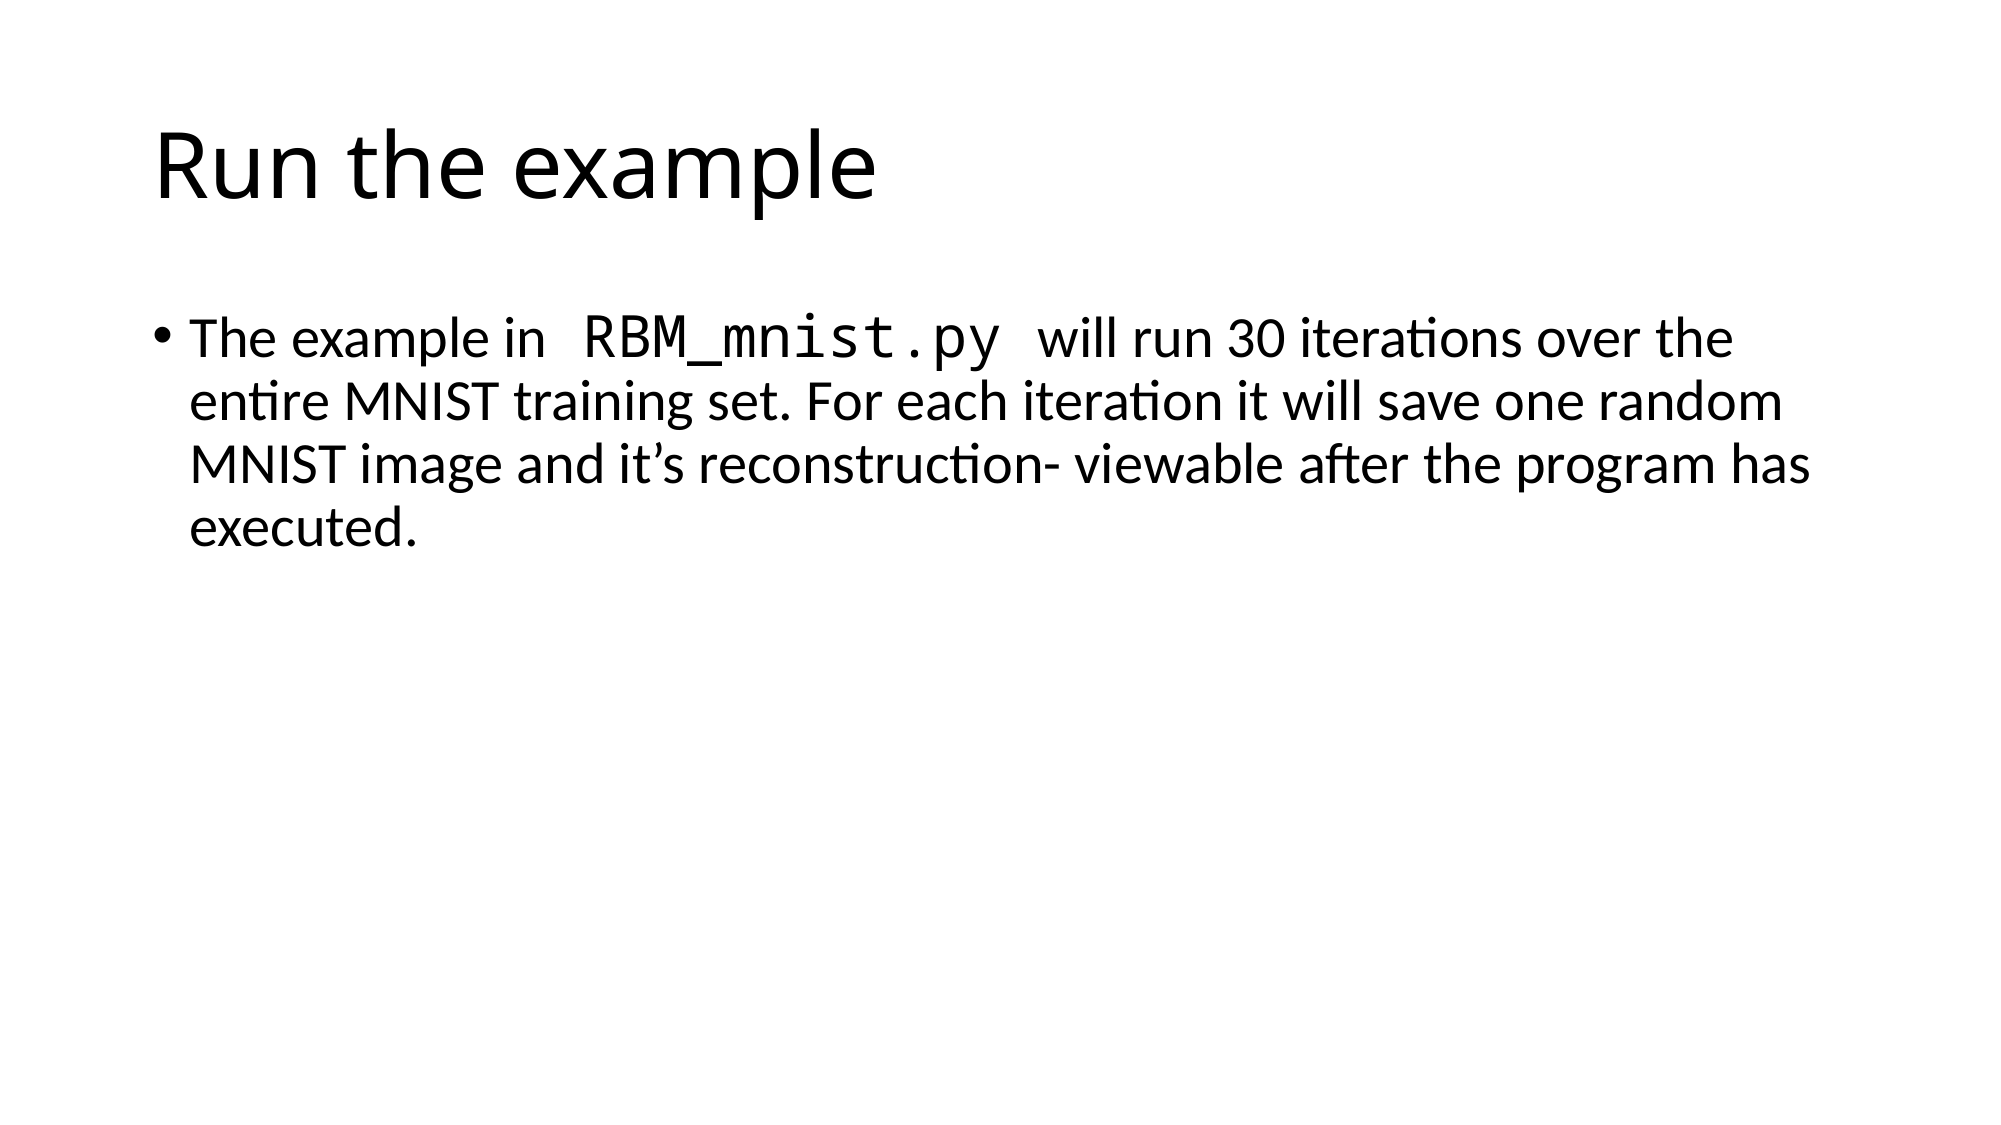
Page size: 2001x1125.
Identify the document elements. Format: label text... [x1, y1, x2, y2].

list The example in RBM_mnist.py will run 30 iterations over the entire MNIST training set. For each iteration it will save one random MNIST image and it’s reconstruction- viewable after the program has executed. [137, 299, 1863, 1014]
title Run the example [137, 59, 1863, 278]
